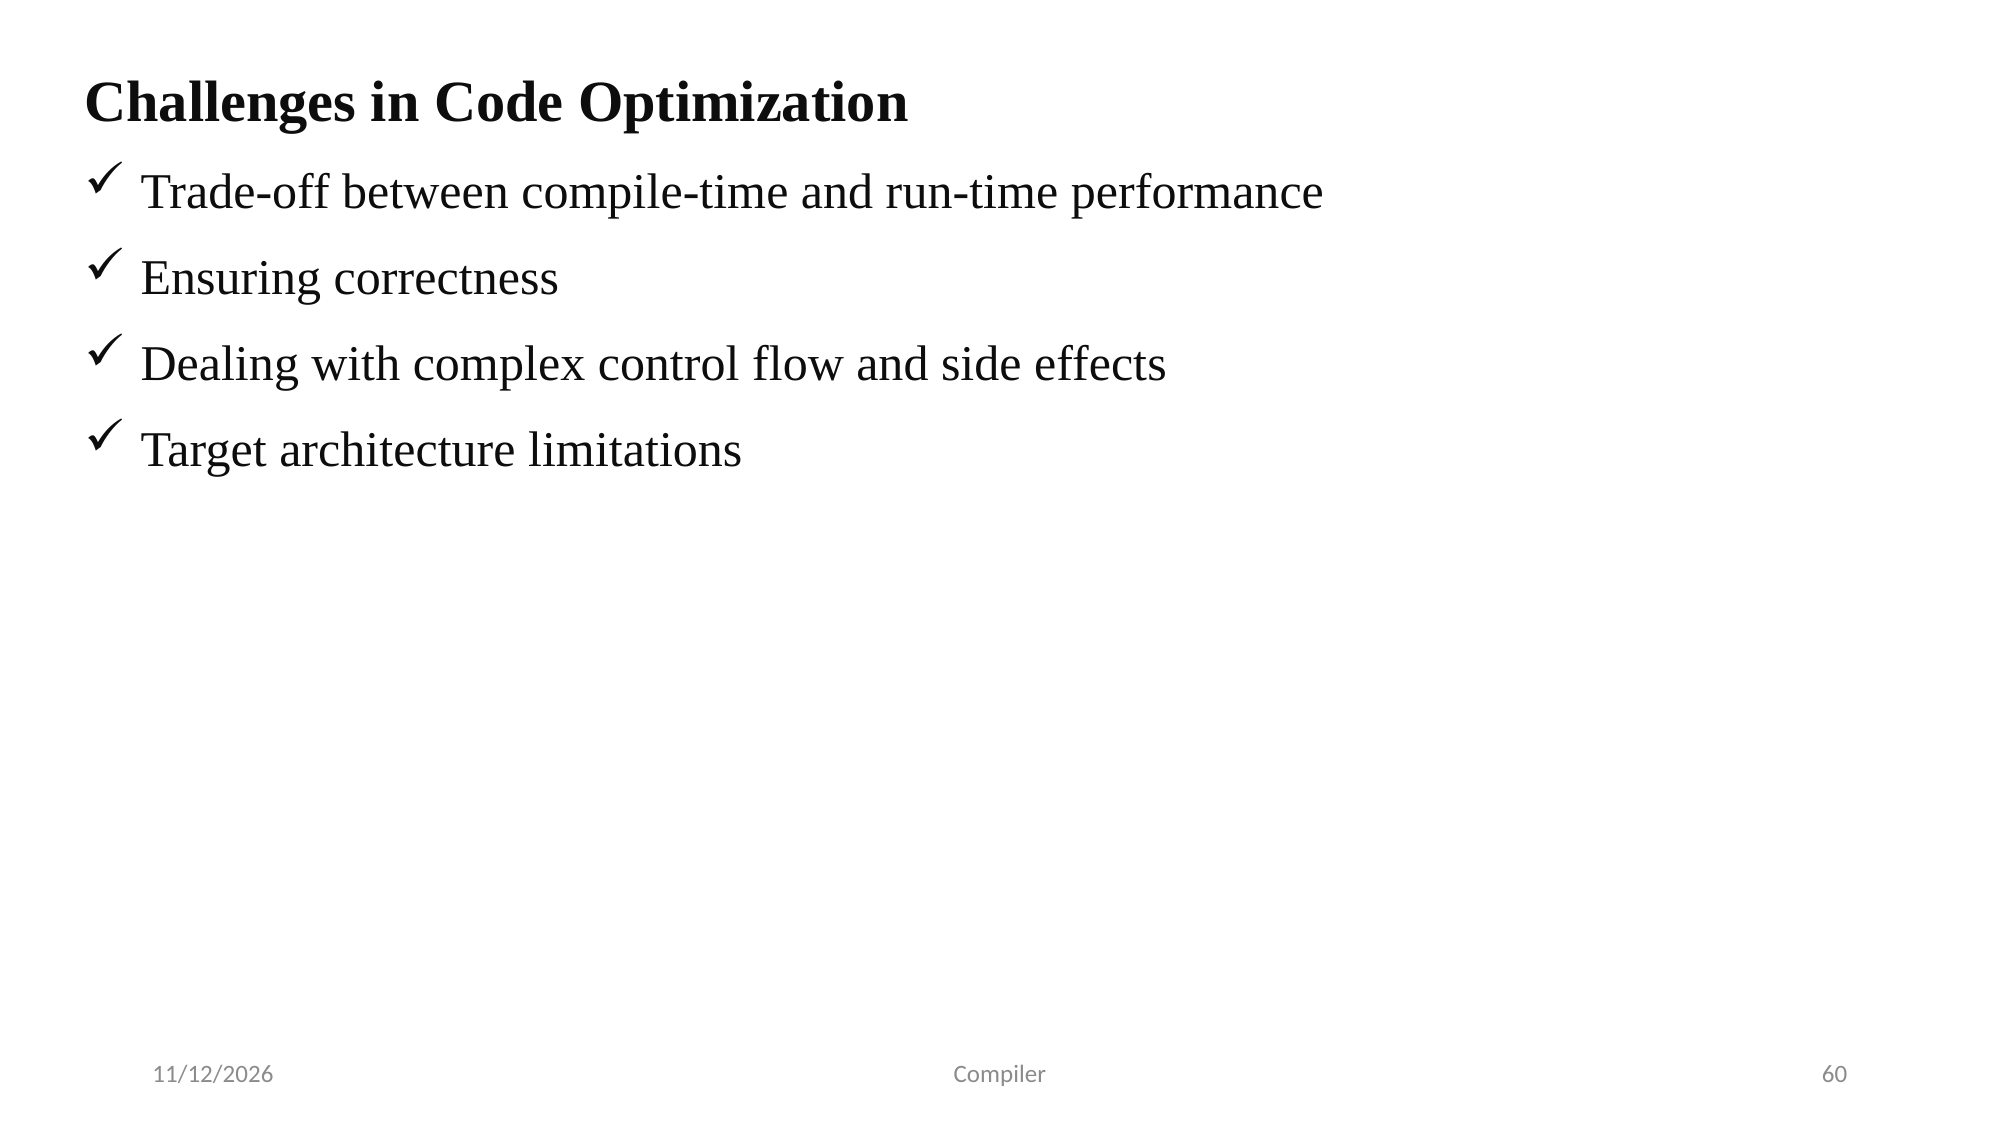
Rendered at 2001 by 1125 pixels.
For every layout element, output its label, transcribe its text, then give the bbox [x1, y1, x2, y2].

footer Compiler [662, 1042, 1338, 1103]
slide_number 60 [1412, 1042, 1863, 1103]
text_box Challenges in Code Optimization Trade-off between compile-time and run-time performance Ensuring correctness Dealing with complex control flow and side effects Target architecture limitations [69, 45, 1873, 484]
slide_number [137, 1042, 588, 1103]
